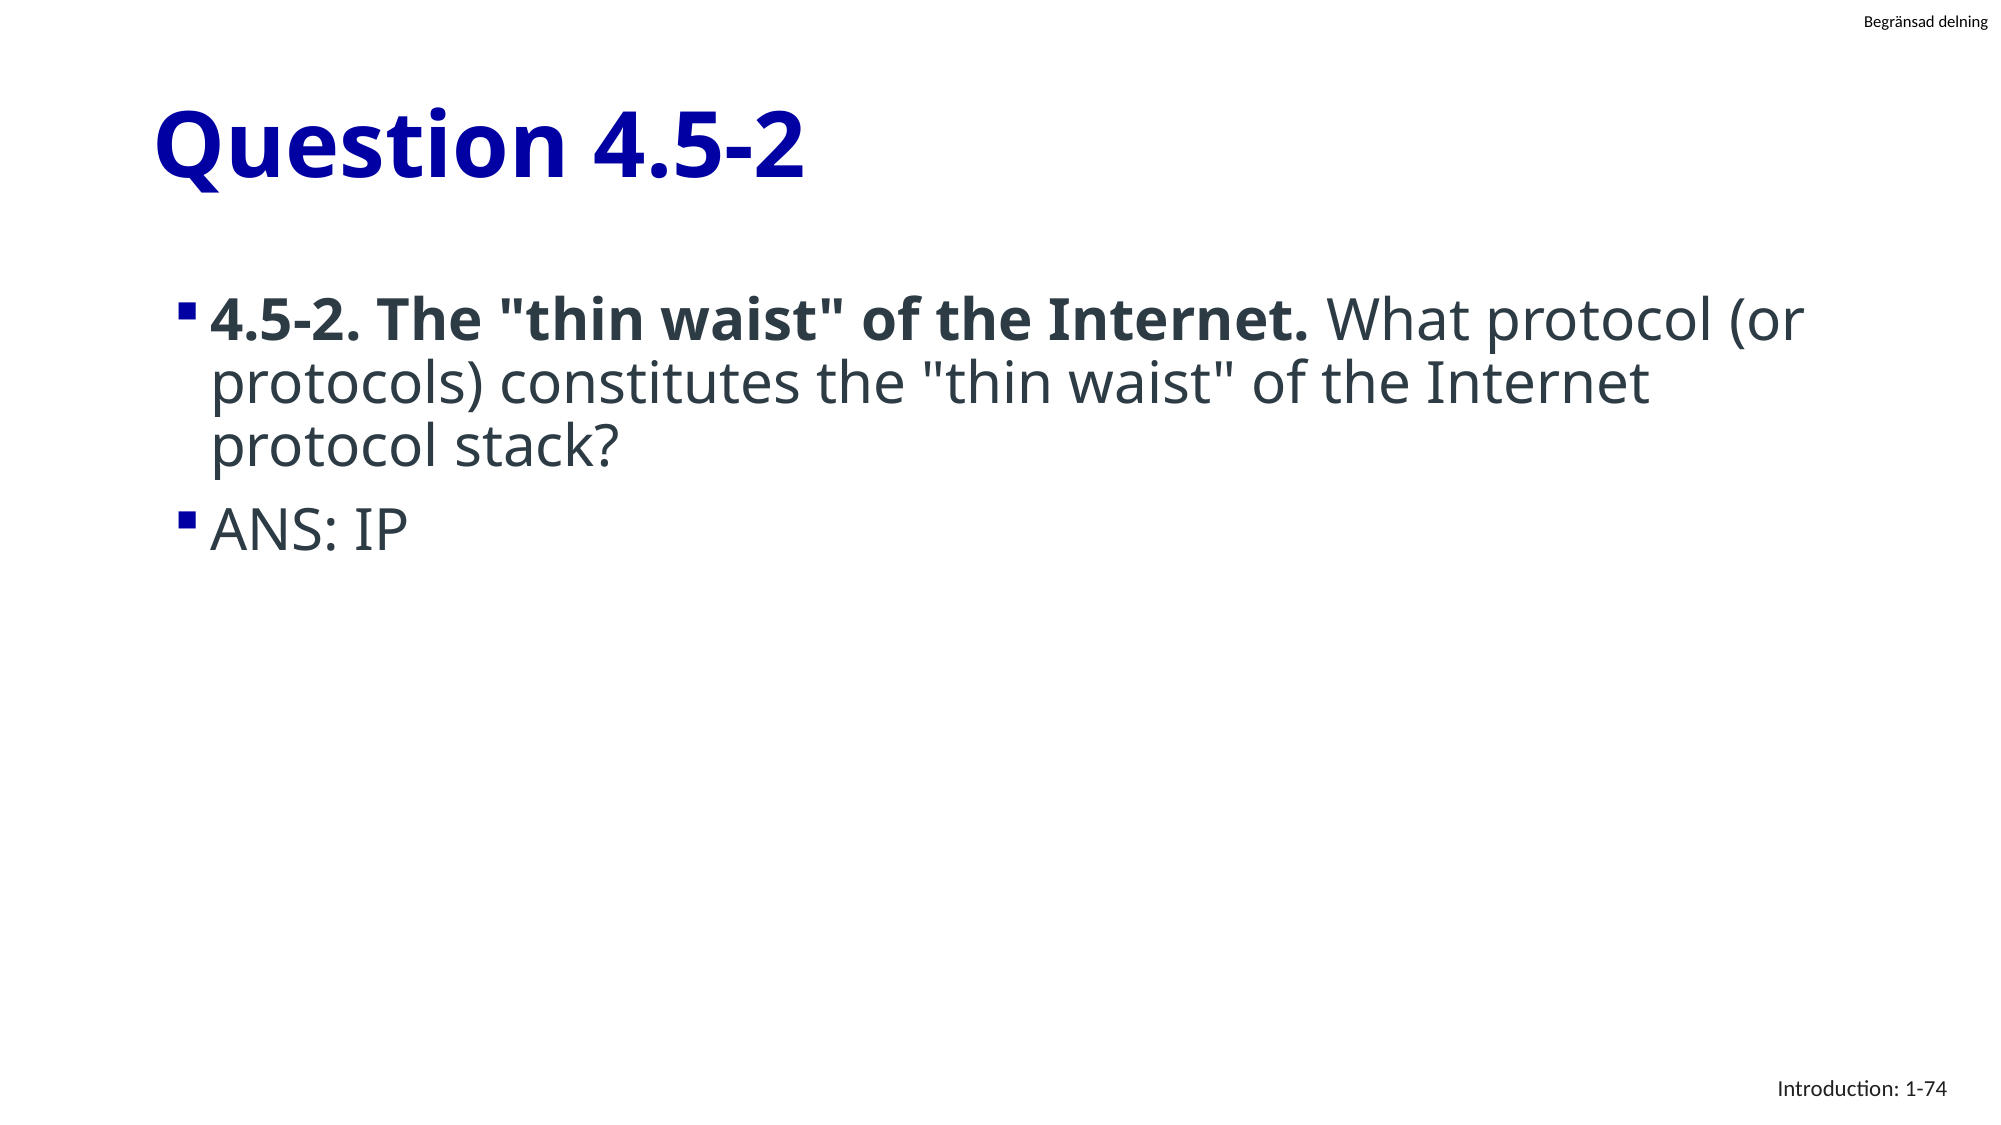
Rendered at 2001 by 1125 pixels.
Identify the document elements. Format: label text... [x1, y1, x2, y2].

list 4.5-2. The "thin waist" of the Internet. What protocol (or protocols) constitutes the "thin waist" of the Internet protocol stack? ANS: IP [137, 282, 1863, 997]
slide_number Introduction: 1-74 [1512, 1056, 1963, 1117]
title Question 4.5-2 [137, 74, 1863, 221]
